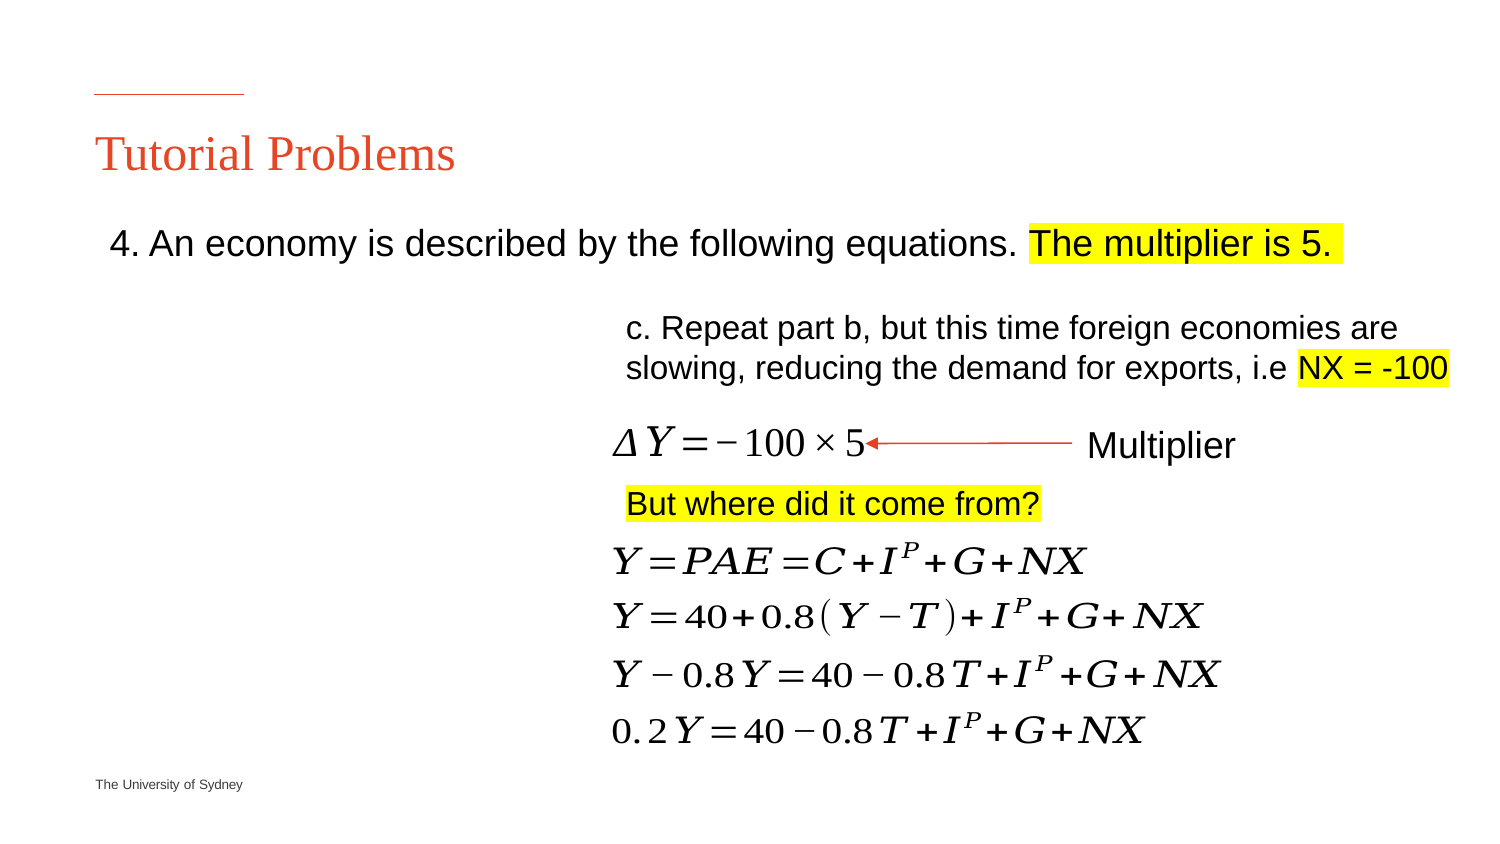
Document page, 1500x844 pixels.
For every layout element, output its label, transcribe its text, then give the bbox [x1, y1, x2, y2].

text_box c. Repeat part b, but this time foreign economies are slowing, reducing the demand for exports, i.e NX = -100 [611, 298, 1470, 394]
text_box But where did it come from? [611, 474, 1254, 530]
text_box 4. An economy is described by the following equations. The multiplier is 5. [94, 211, 1450, 272]
text_box Multiplier [1072, 413, 1401, 473]
title Tutorial Problems [94, 120, 1406, 211]
